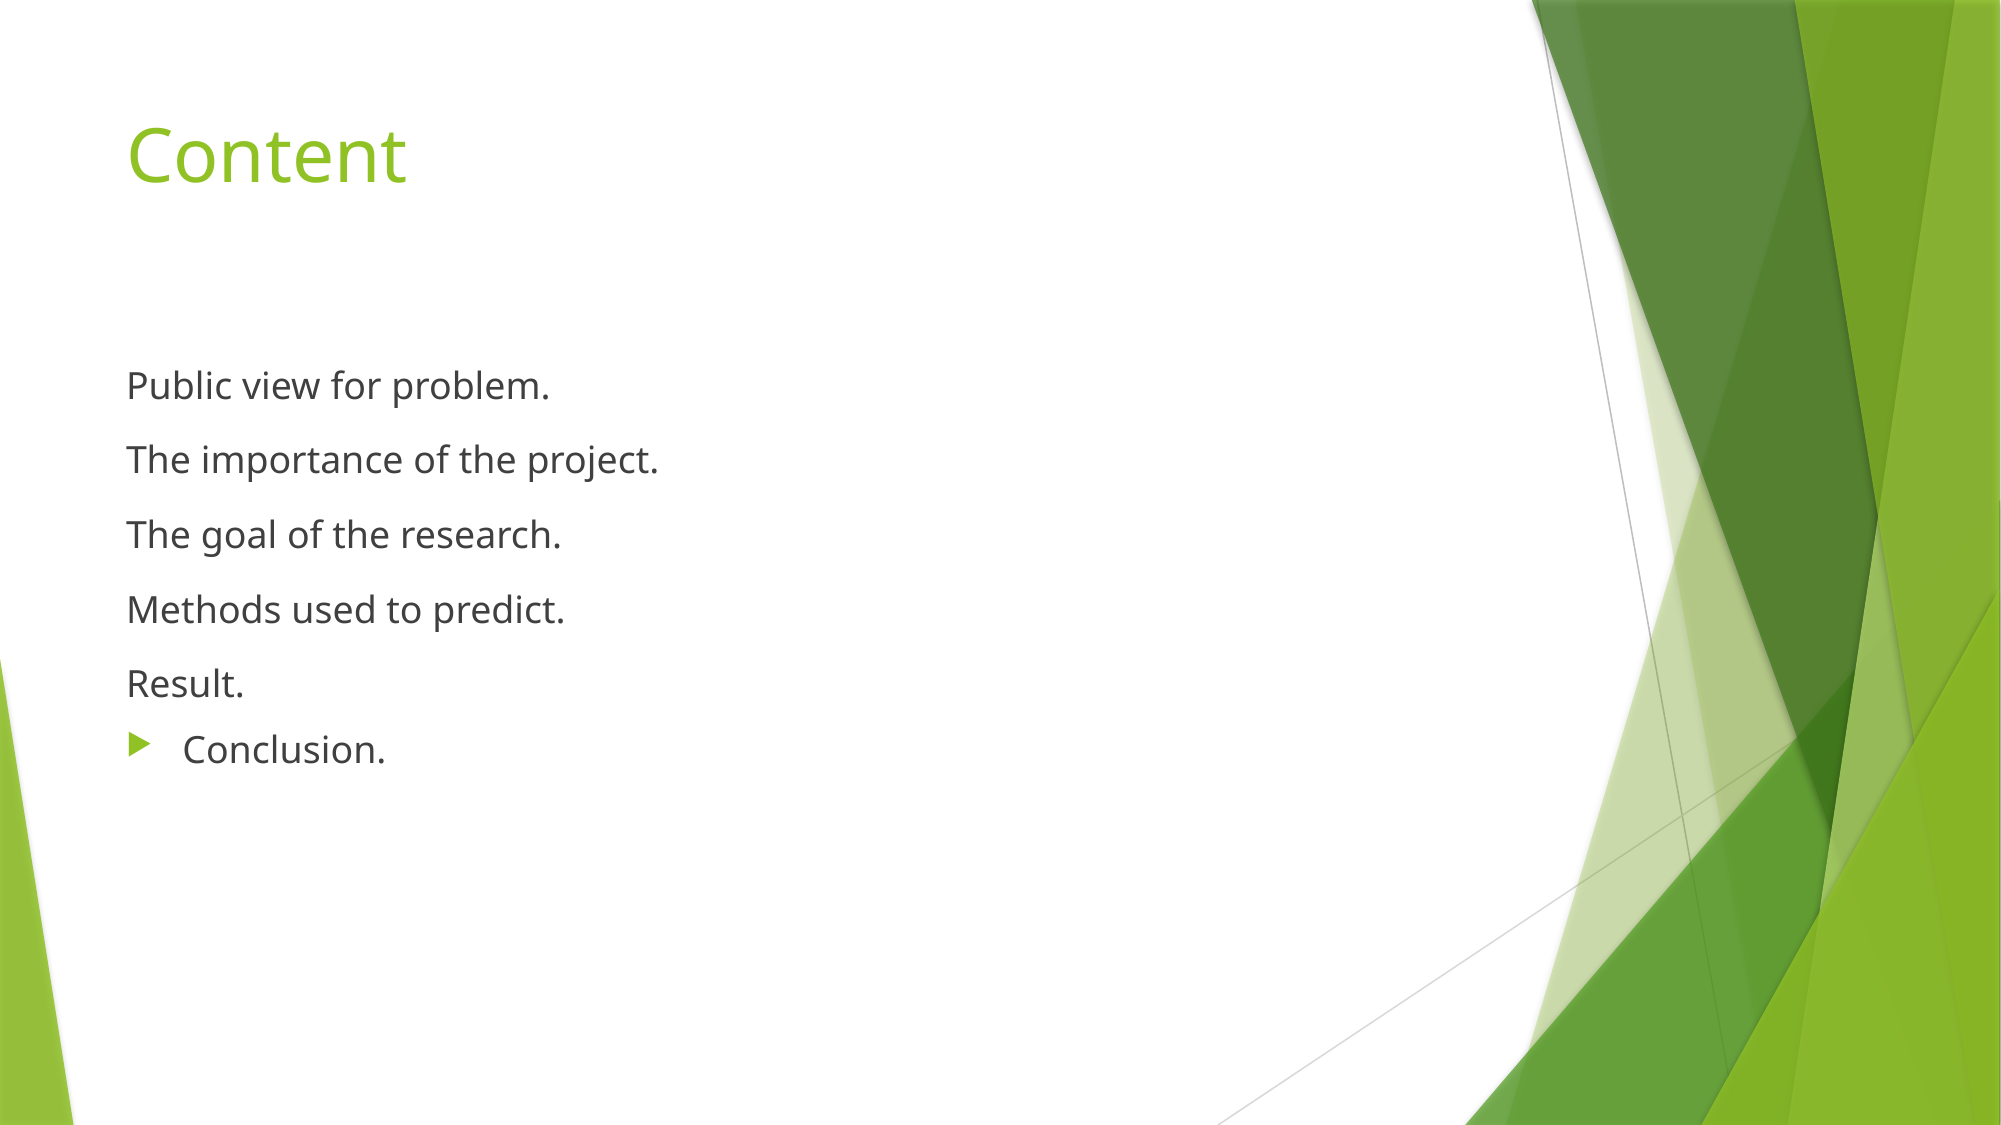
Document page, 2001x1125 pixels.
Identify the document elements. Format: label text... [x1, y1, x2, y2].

list Public view for problem. The importance of the project. The goal of the research. Methods used to predict. Result. Conclusion. [111, 354, 1522, 992]
title Content [111, 99, 1522, 317]
